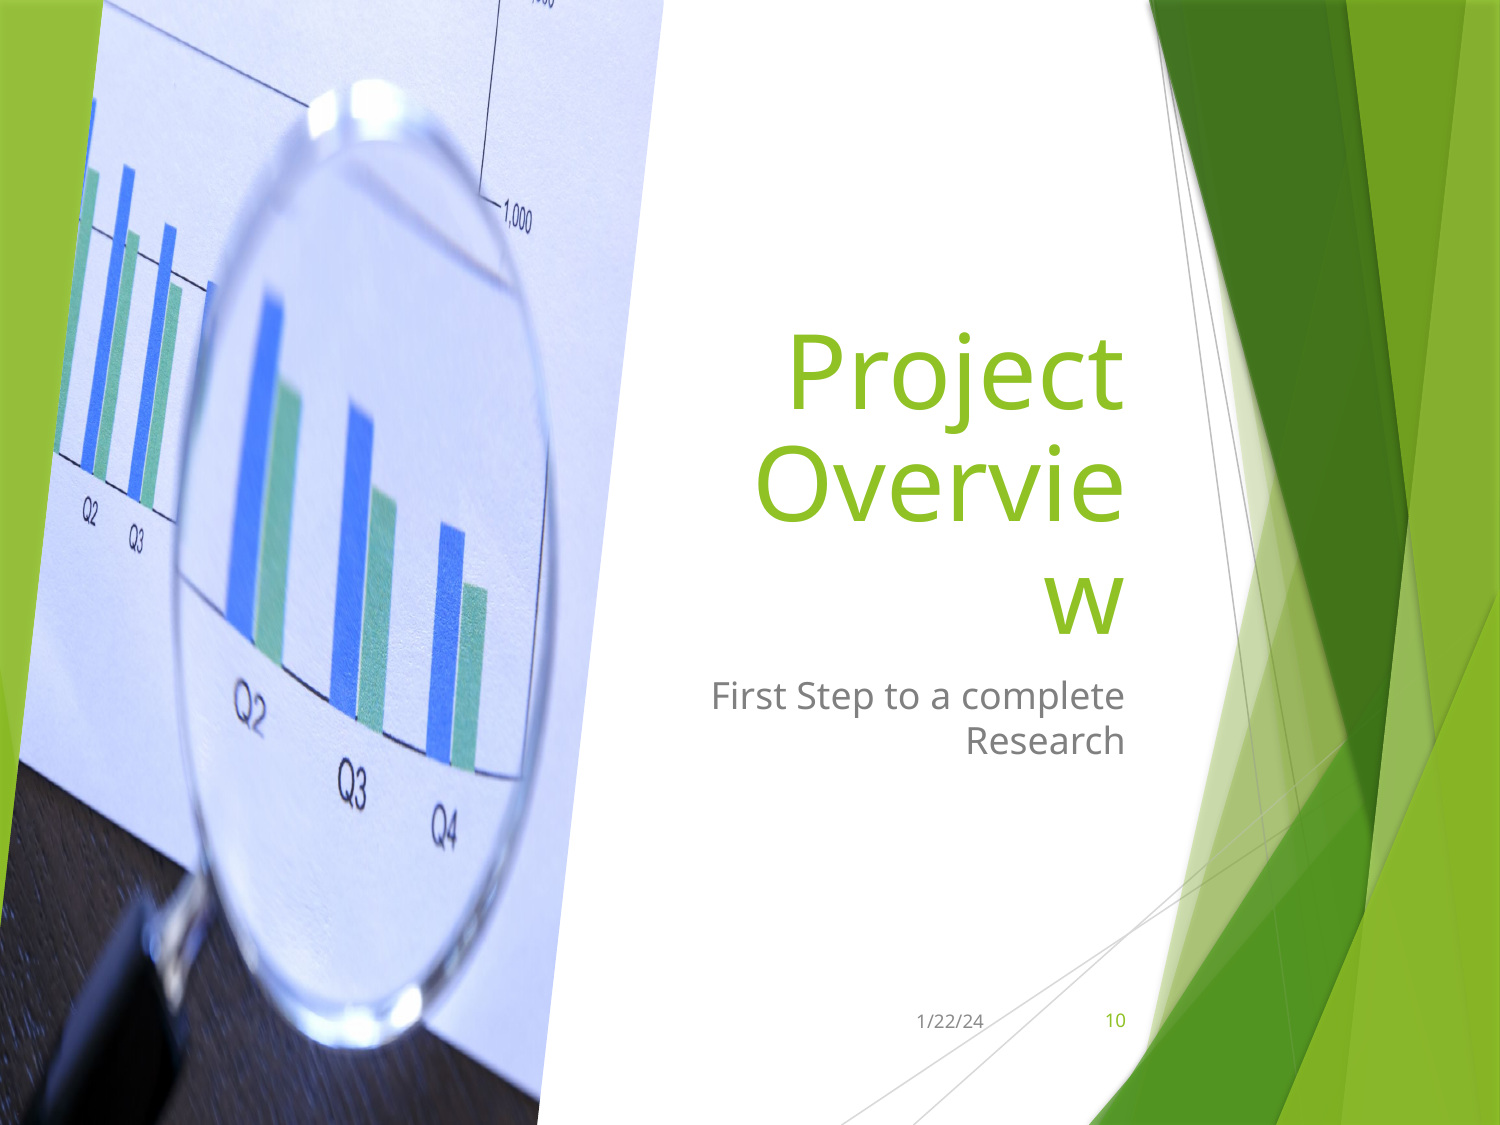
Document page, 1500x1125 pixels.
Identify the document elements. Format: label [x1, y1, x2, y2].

text_box [667, 0, 1500, 1125]
picture [0, 0, 665, 1125]
